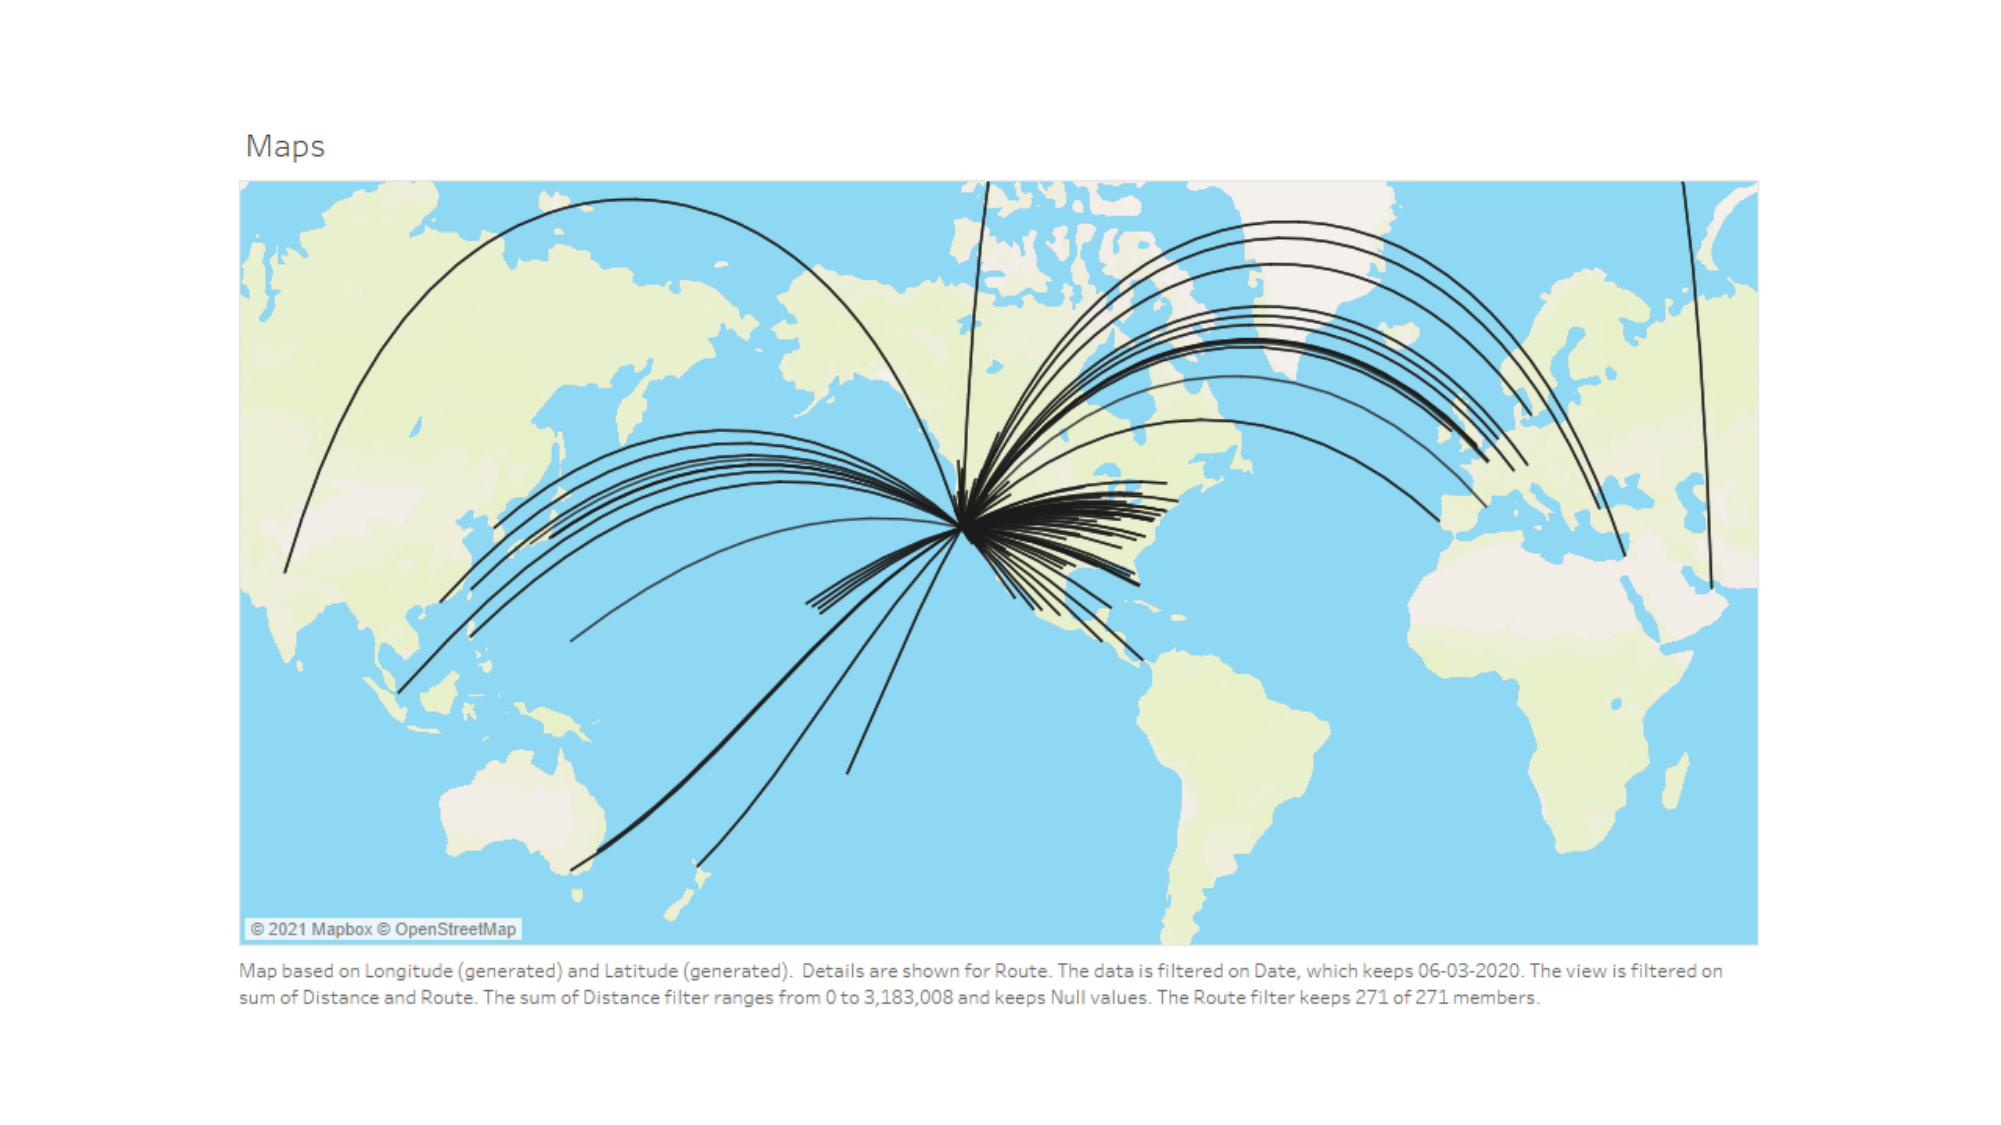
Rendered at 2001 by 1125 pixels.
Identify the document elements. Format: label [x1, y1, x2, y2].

picture [239, 113, 1761, 1012]
